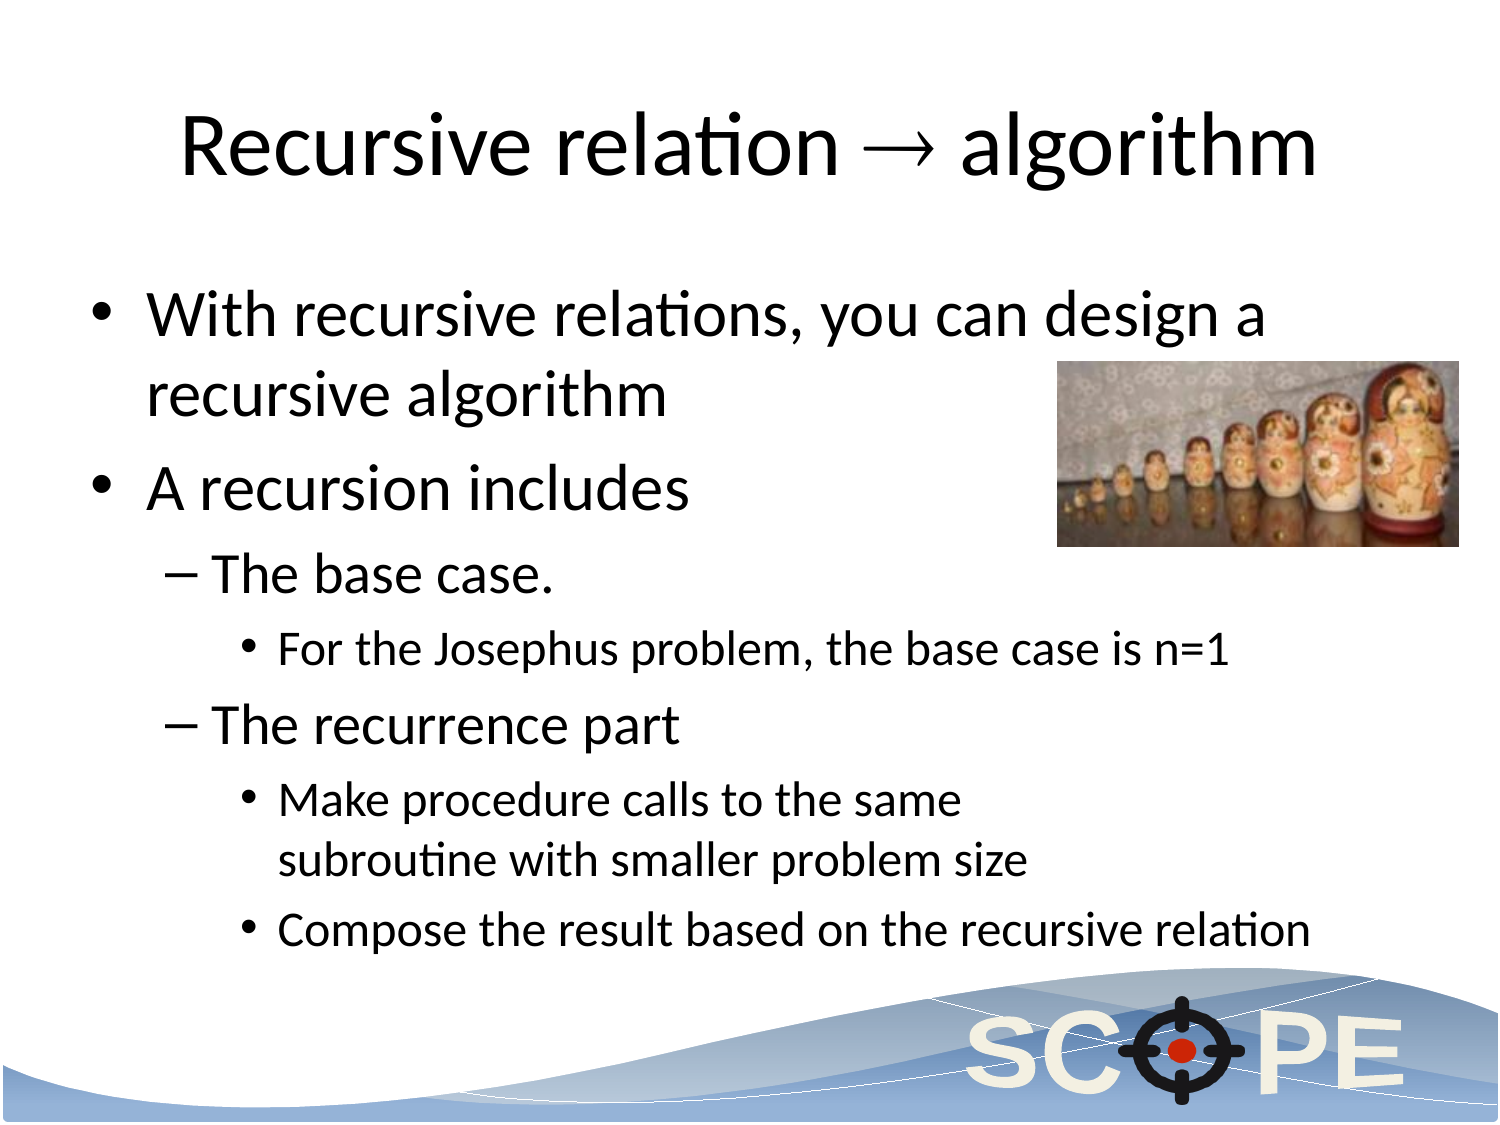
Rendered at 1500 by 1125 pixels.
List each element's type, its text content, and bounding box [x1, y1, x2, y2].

list With recursive relations, you can design a recursive algorithm A recursion includes The base case. For the Josephus problem, the base case is n=1 The recurrence part Make procedure calls to the same subroutine with smaller problem size Compose the result based on the recursive relation [75, 262, 1425, 1005]
title Recursive relation  algorithm [75, 45, 1425, 233]
picture [1118, 1005, 1245, 1105]
picture [1056, 361, 1459, 547]
